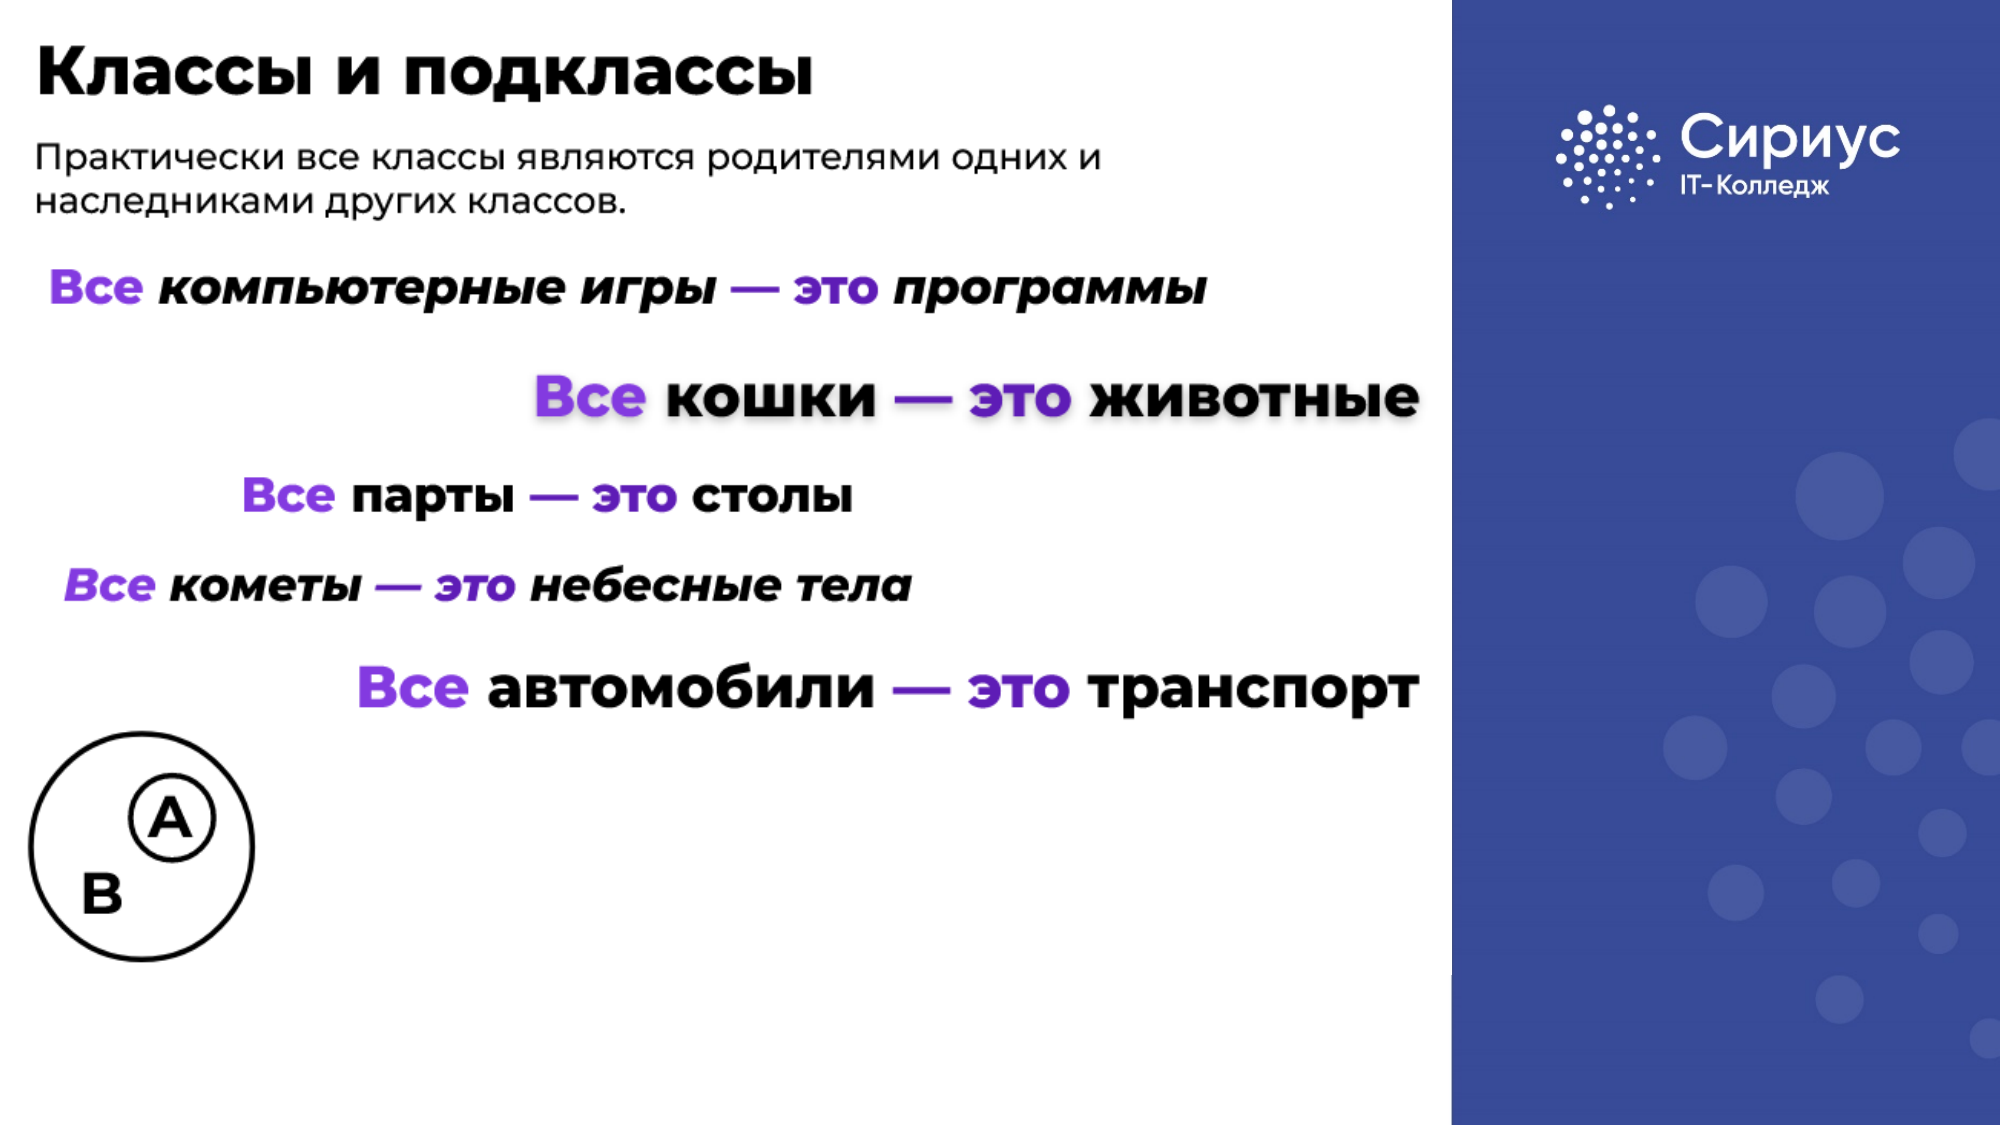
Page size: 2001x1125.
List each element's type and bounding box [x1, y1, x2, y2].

list [0, 0, 2000, 1125]
picture [0, 0, 1452, 975]
